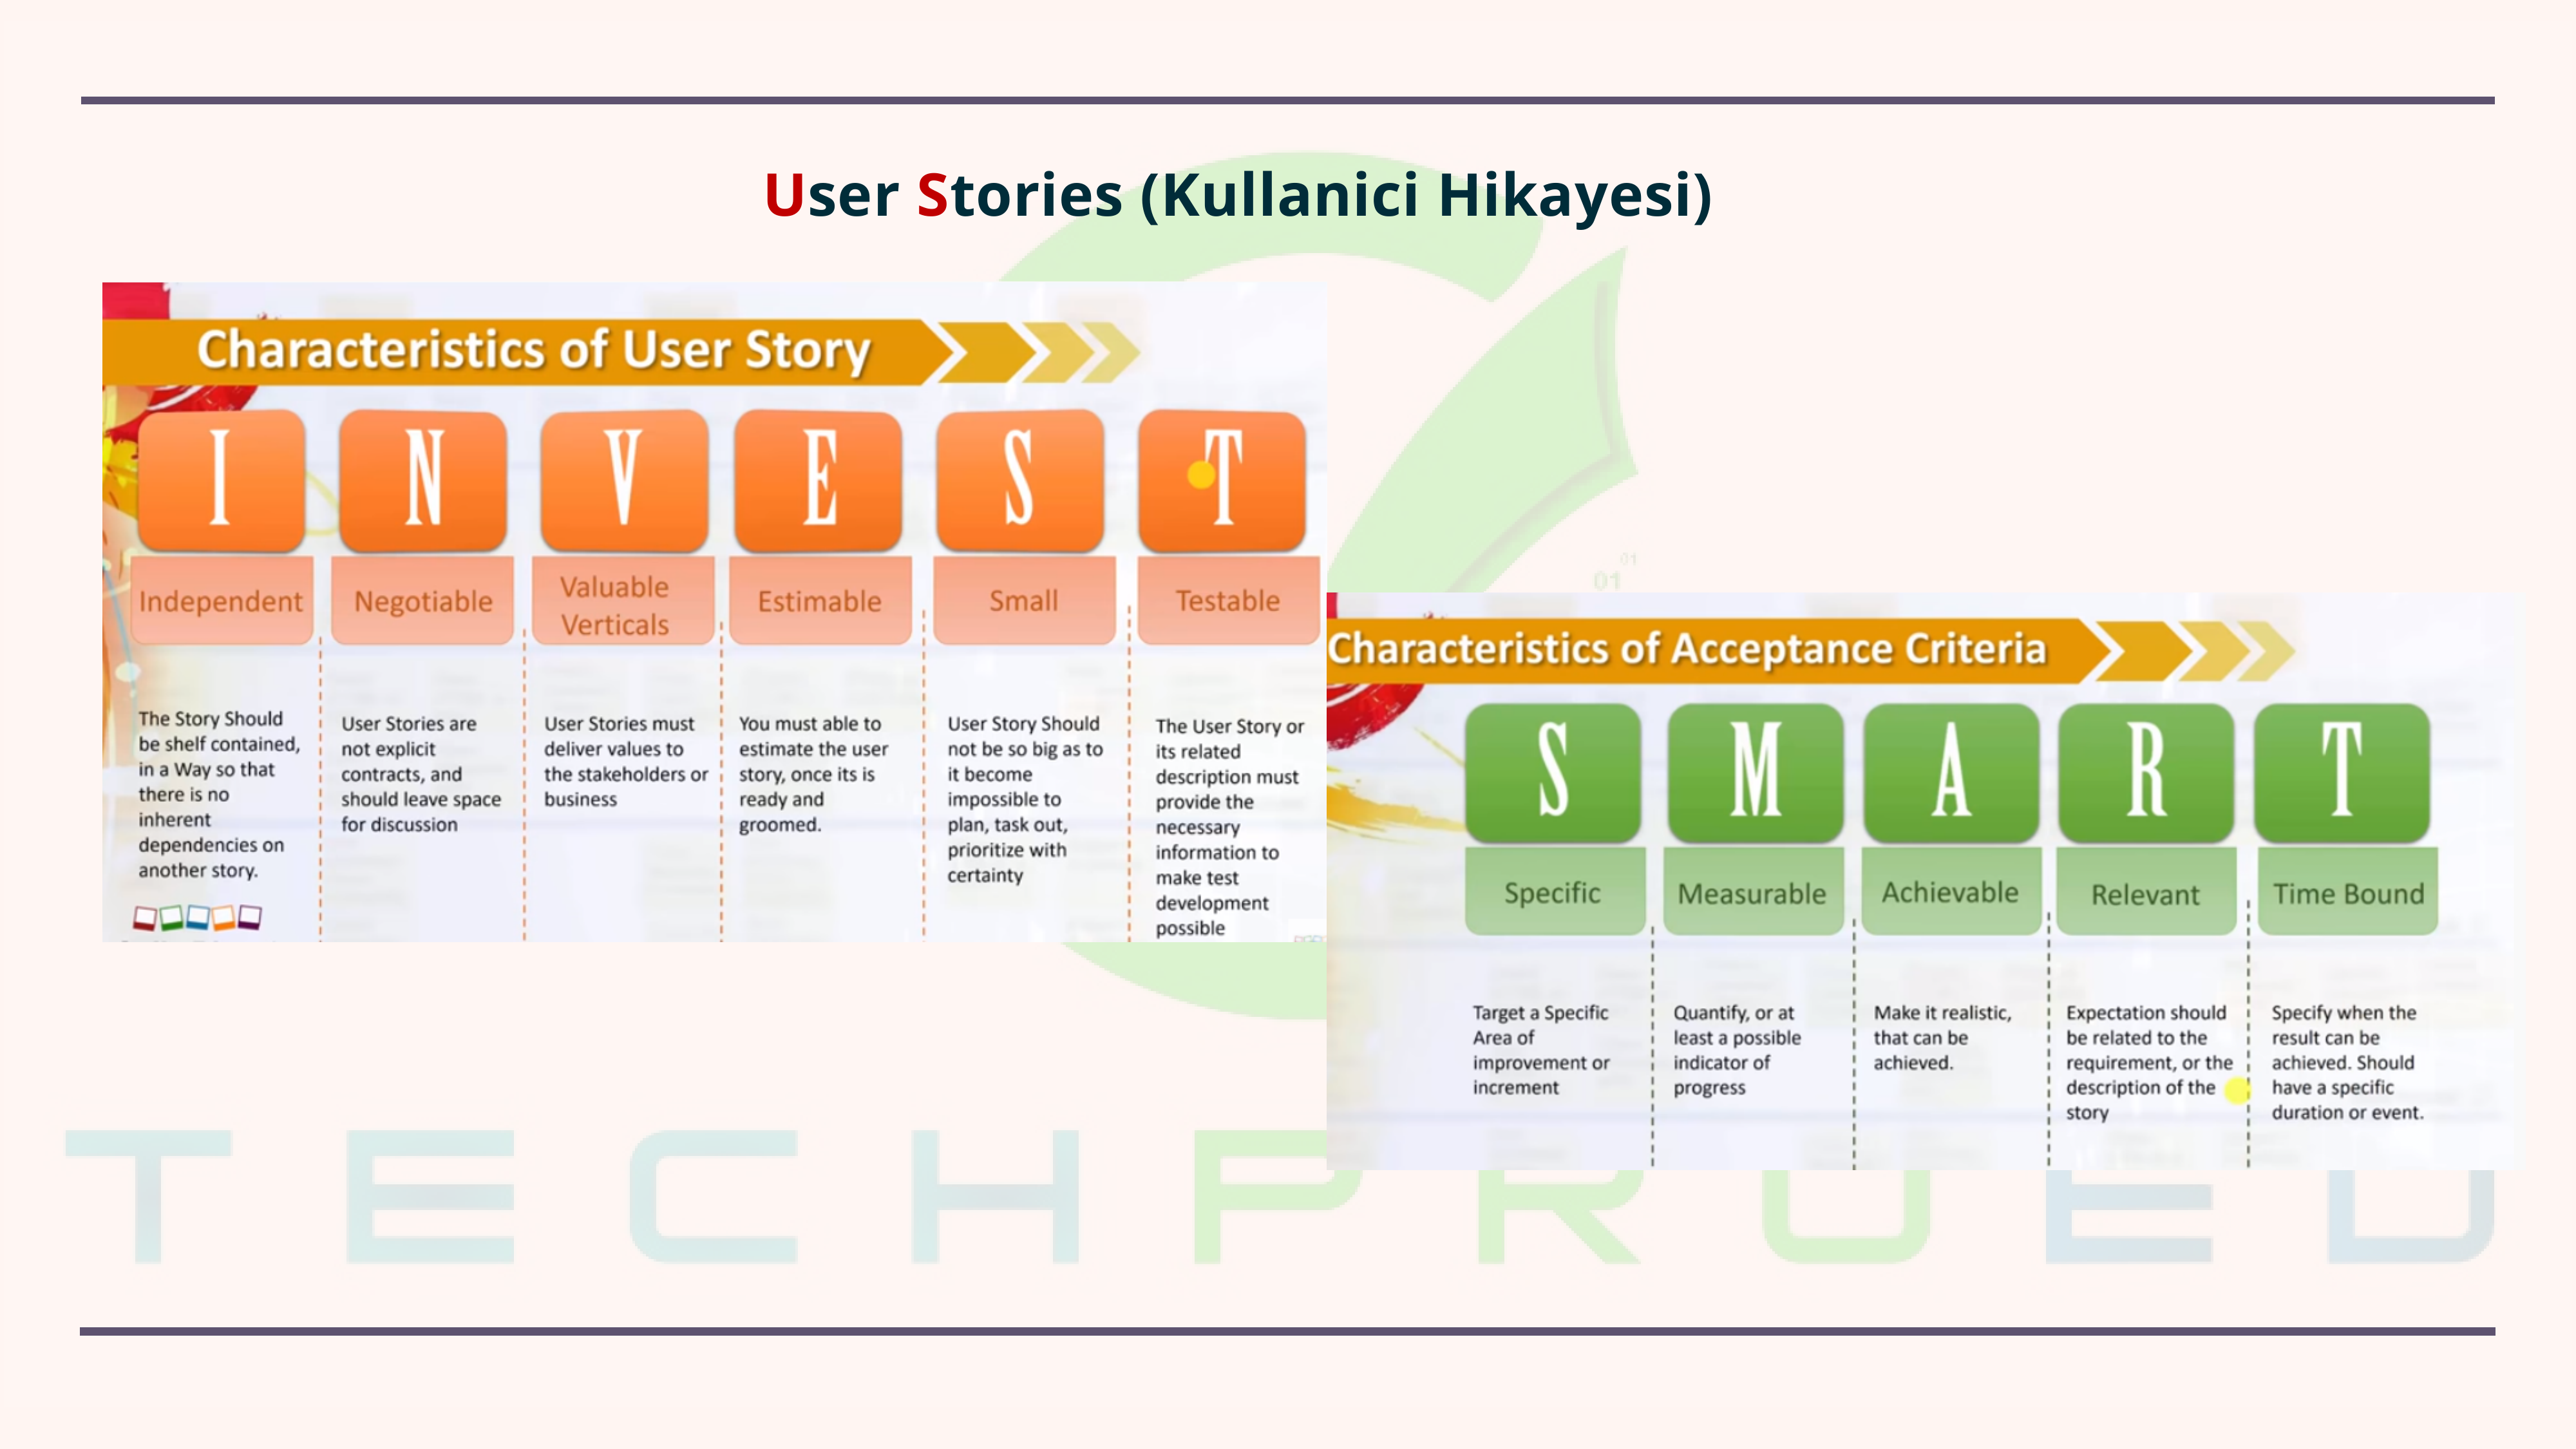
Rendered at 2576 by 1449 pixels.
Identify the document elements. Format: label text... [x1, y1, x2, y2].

picture [102, 281, 2526, 1171]
text_box User Stories (Kullanici Hikayesi) [753, 152, 1724, 233]
